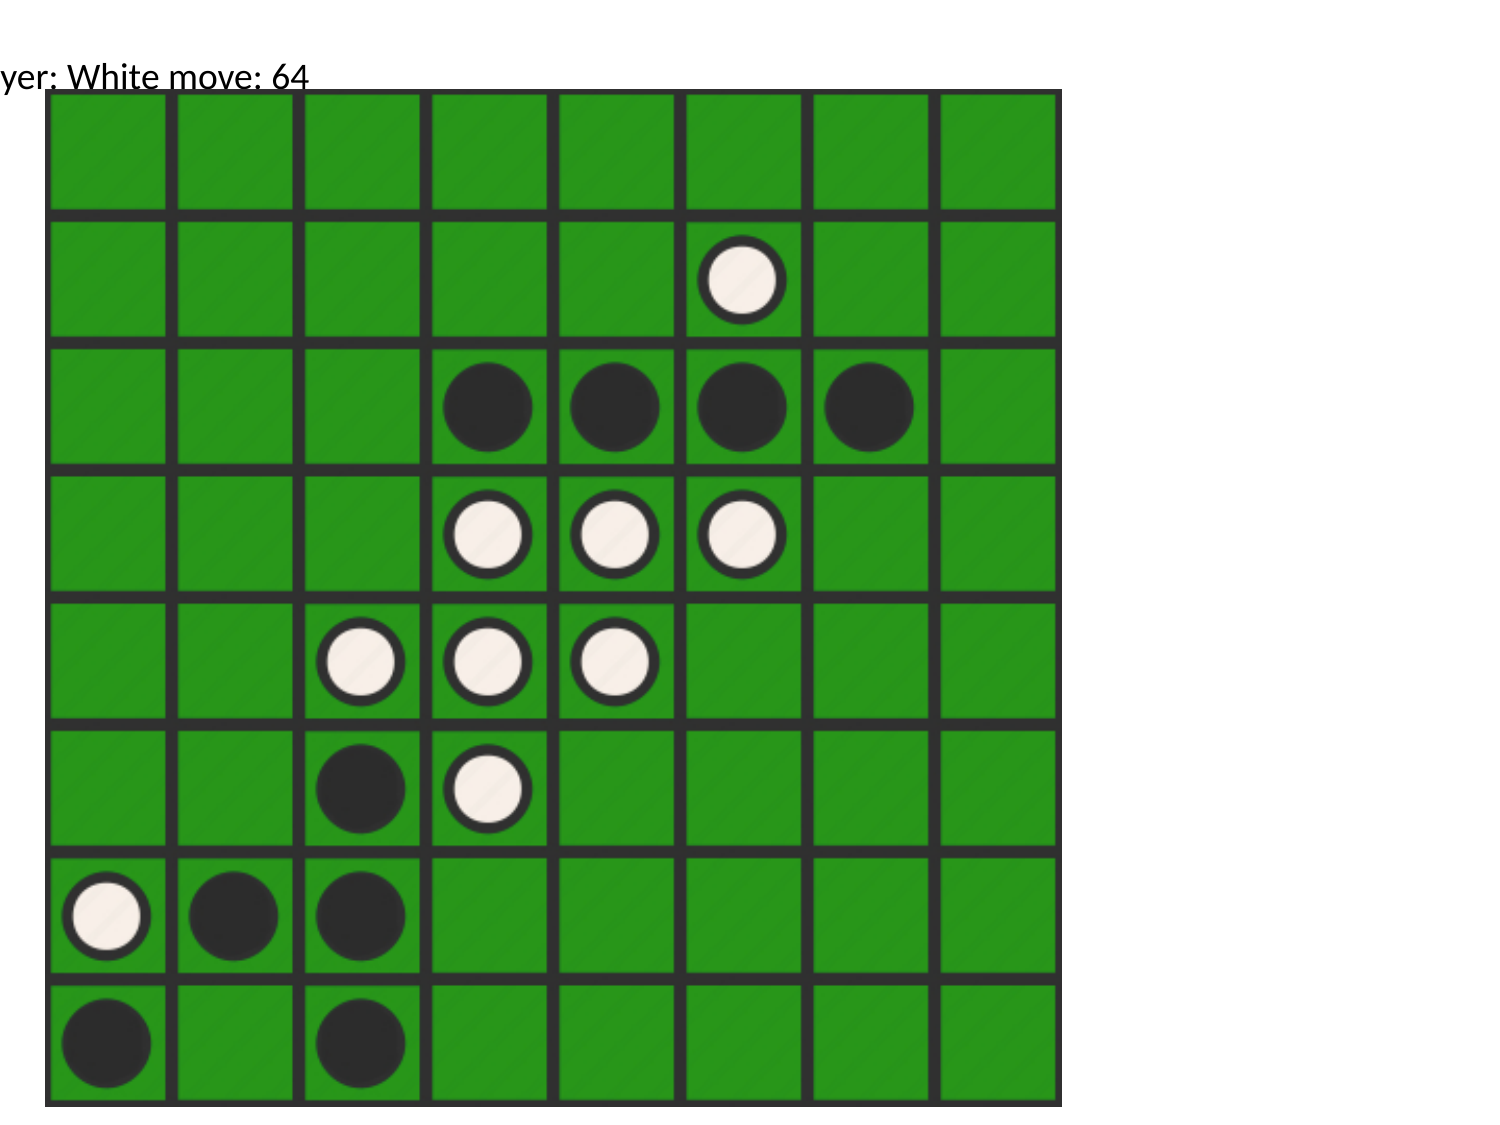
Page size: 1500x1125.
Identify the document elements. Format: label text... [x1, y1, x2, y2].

picture [44, 89, 1062, 1107]
text_box turn: 14 player: White move: 64 [0, 44, 325, 105]
